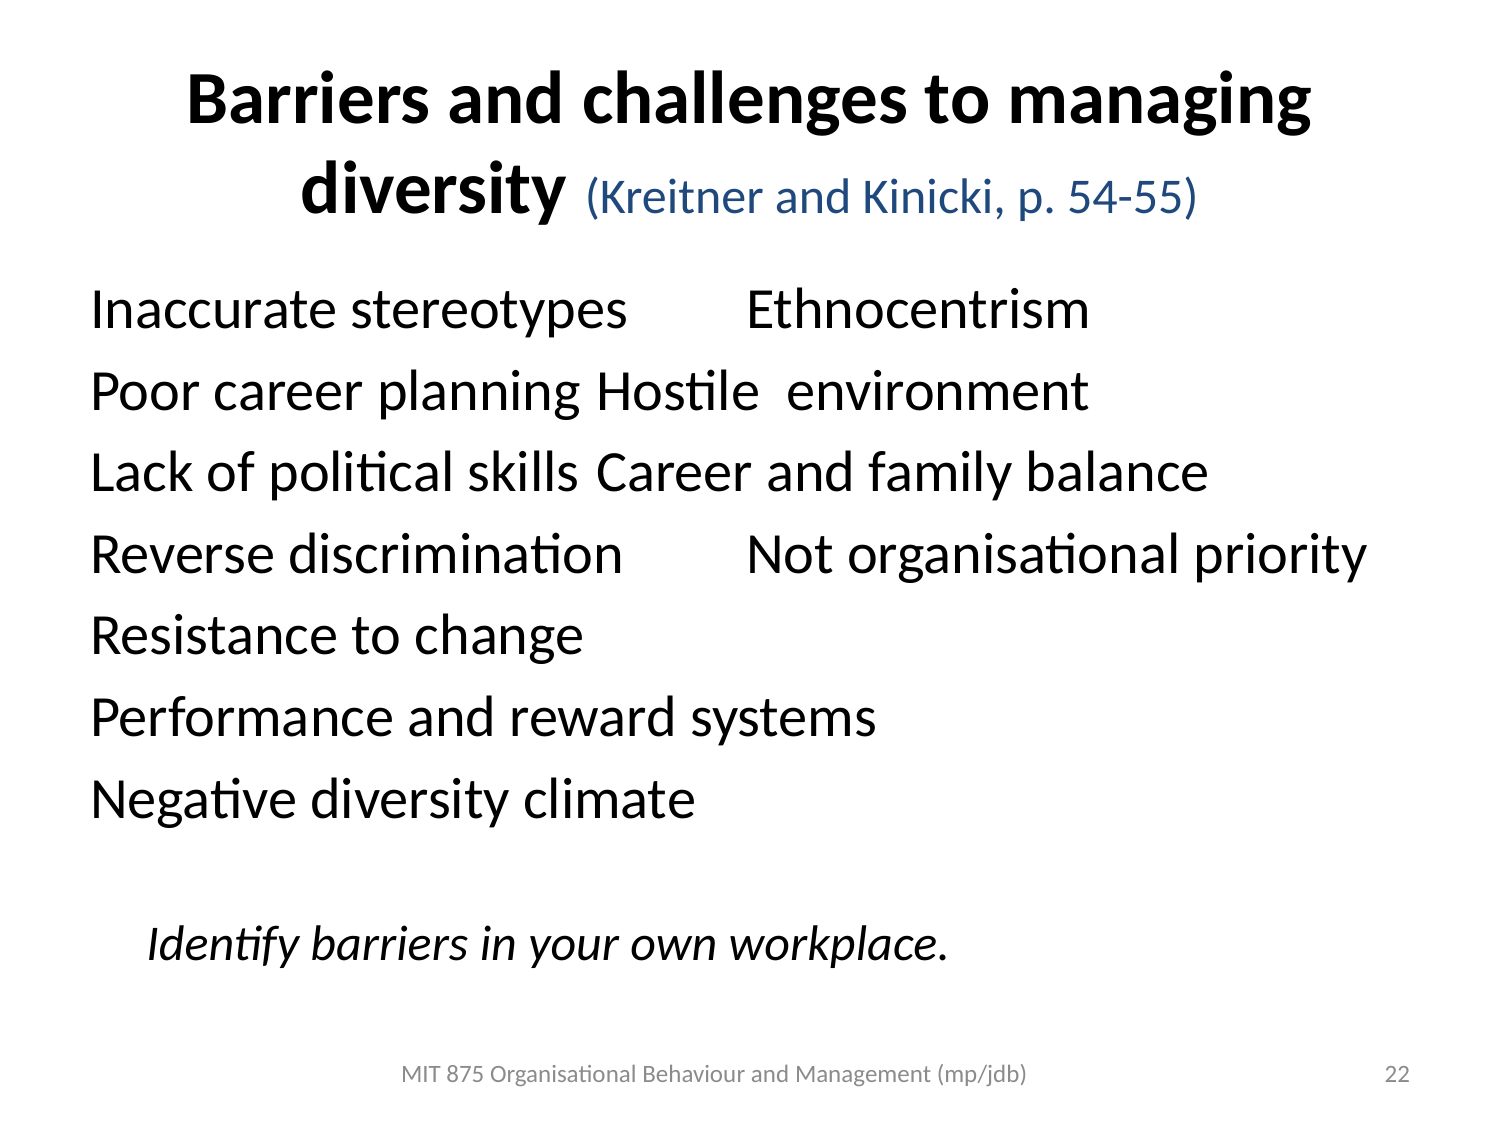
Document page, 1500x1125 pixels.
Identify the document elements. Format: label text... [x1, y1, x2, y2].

title Barriers and challenges to managing diversity (Kreitner and Kinicki, p. 54-55) [74, 44, 1426, 233]
footer MIT 875 Organisational Behaviour and Management (mp/jdb) [316, 1042, 1114, 1103]
slide_number 22 [1114, 1042, 1425, 1103]
list Inaccurate stereotypes Ethnocentrism Poor career planning Hostile environment Lack of political skills Career and family balance Reverse discrimination Not organisational priority Resistance to change Performance and reward systems Negative diversity climate Identify barriers in your own workplace. [74, 262, 1426, 1006]
